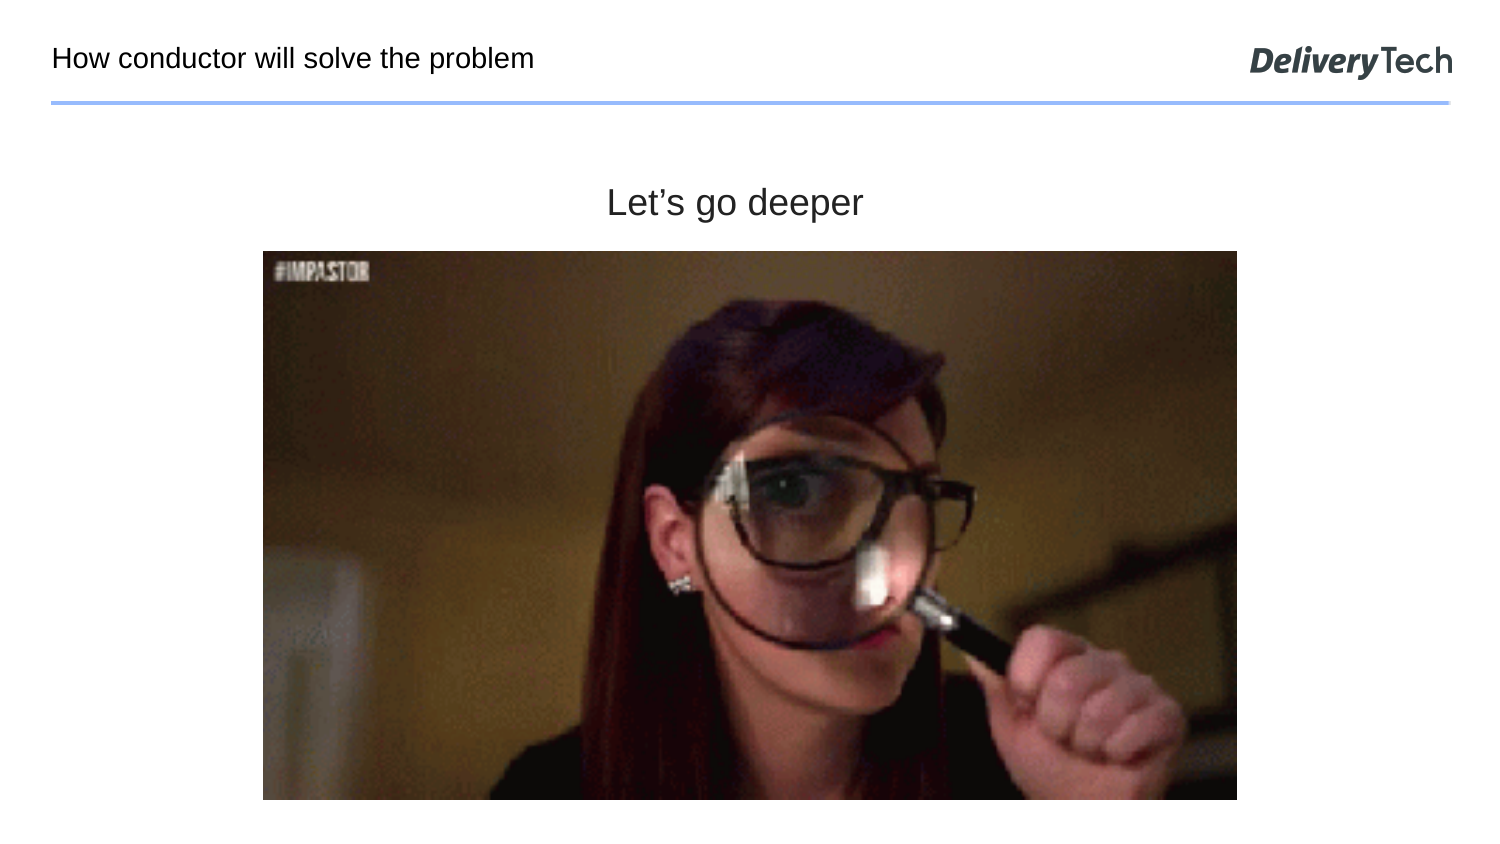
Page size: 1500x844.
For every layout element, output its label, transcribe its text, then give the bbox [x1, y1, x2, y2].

subtitle How conductor will solve the problem [36, 24, 647, 80]
picture [51, 101, 1452, 105]
picture [263, 251, 1237, 801]
picture [1250, 46, 1452, 80]
text_box Let’s go deeper [52, 118, 1418, 252]
